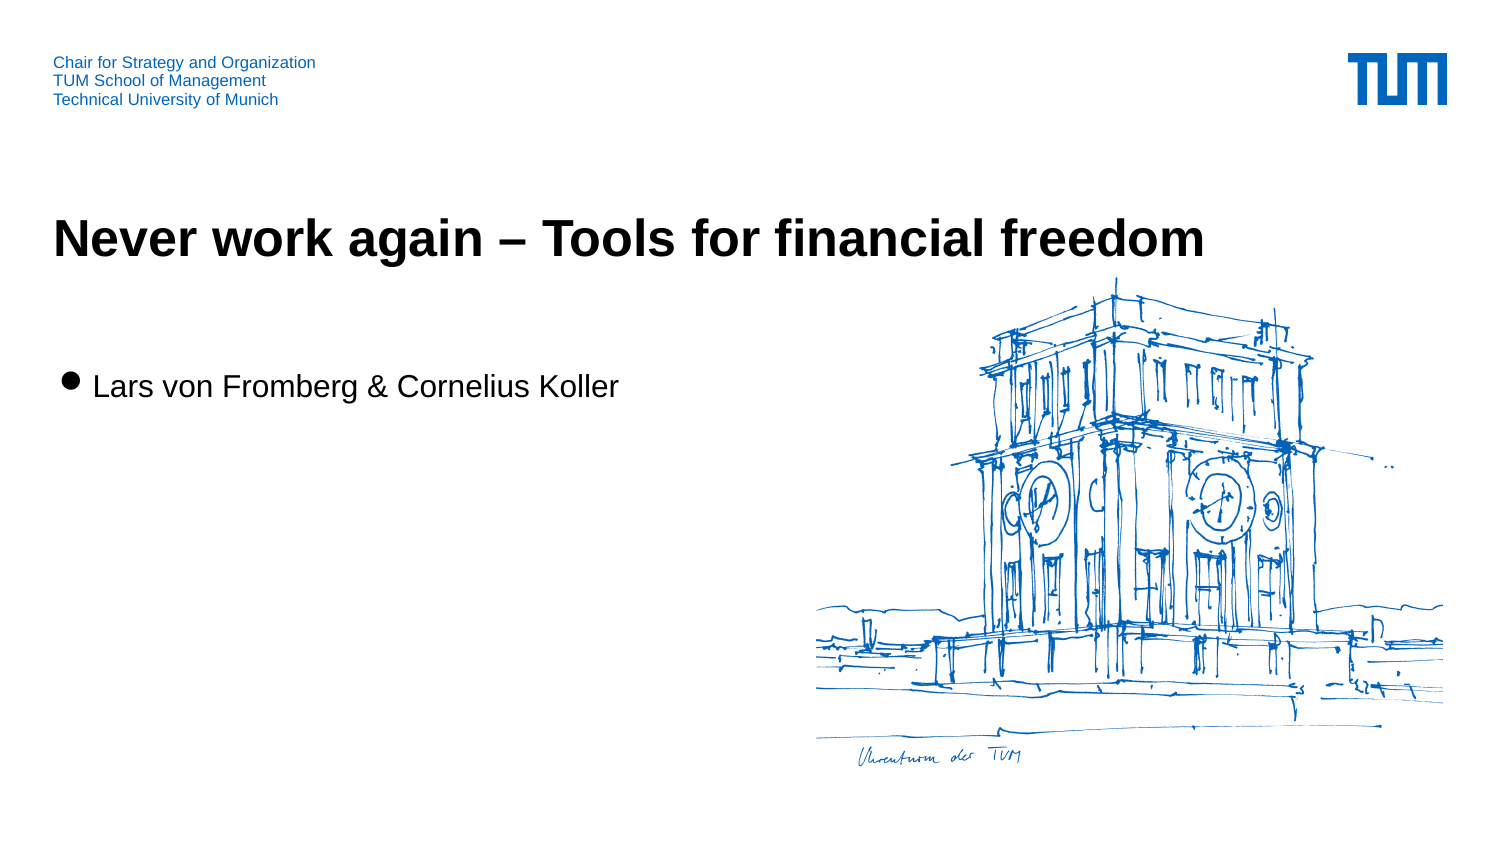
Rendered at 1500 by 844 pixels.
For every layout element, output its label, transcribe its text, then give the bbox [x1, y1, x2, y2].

picture [816, 263, 1443, 789]
text_box Never work again – Tools for financial freedom [53, 200, 1447, 263]
text_box Lars von Fromberg & Cornelius Koller [59, 366, 756, 405]
